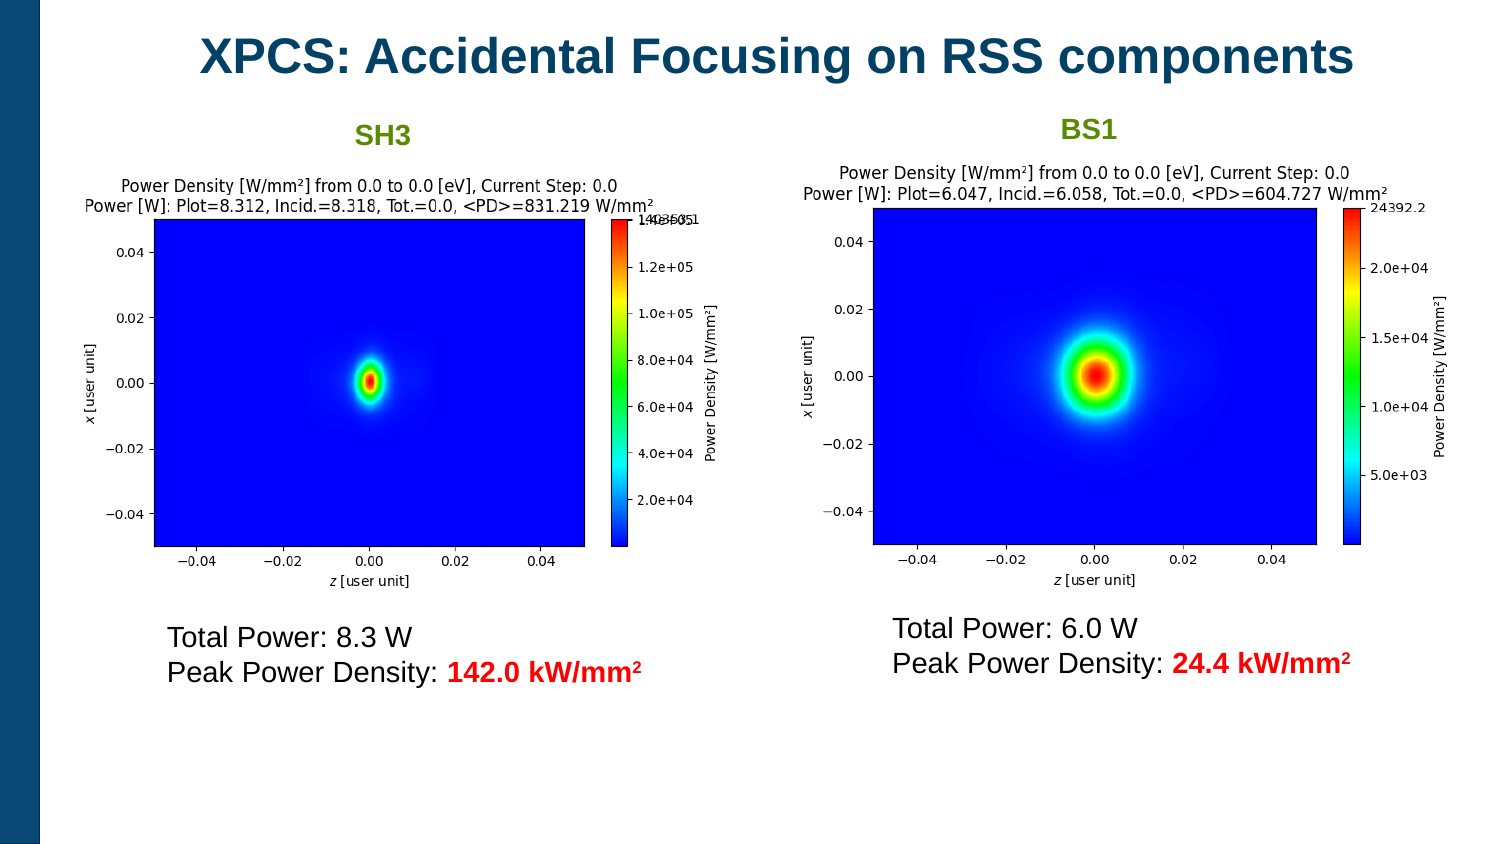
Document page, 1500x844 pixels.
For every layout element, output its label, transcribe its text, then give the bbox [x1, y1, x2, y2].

picture [46, 162, 1500, 612]
text_box BS1 [1045, 102, 1133, 153]
text_box SH3 [339, 109, 427, 160]
title XPCS: Accidental Focusing on RSS components [75, 0, 1480, 139]
text_box Total Power: 6.0 W Peak Power Density: 24.4 kW/mm2 [877, 625, 1367, 687]
text_box Total Power: 8.3 W Peak Power Density: 142.0 kW/mm2 [152, 624, 658, 696]
